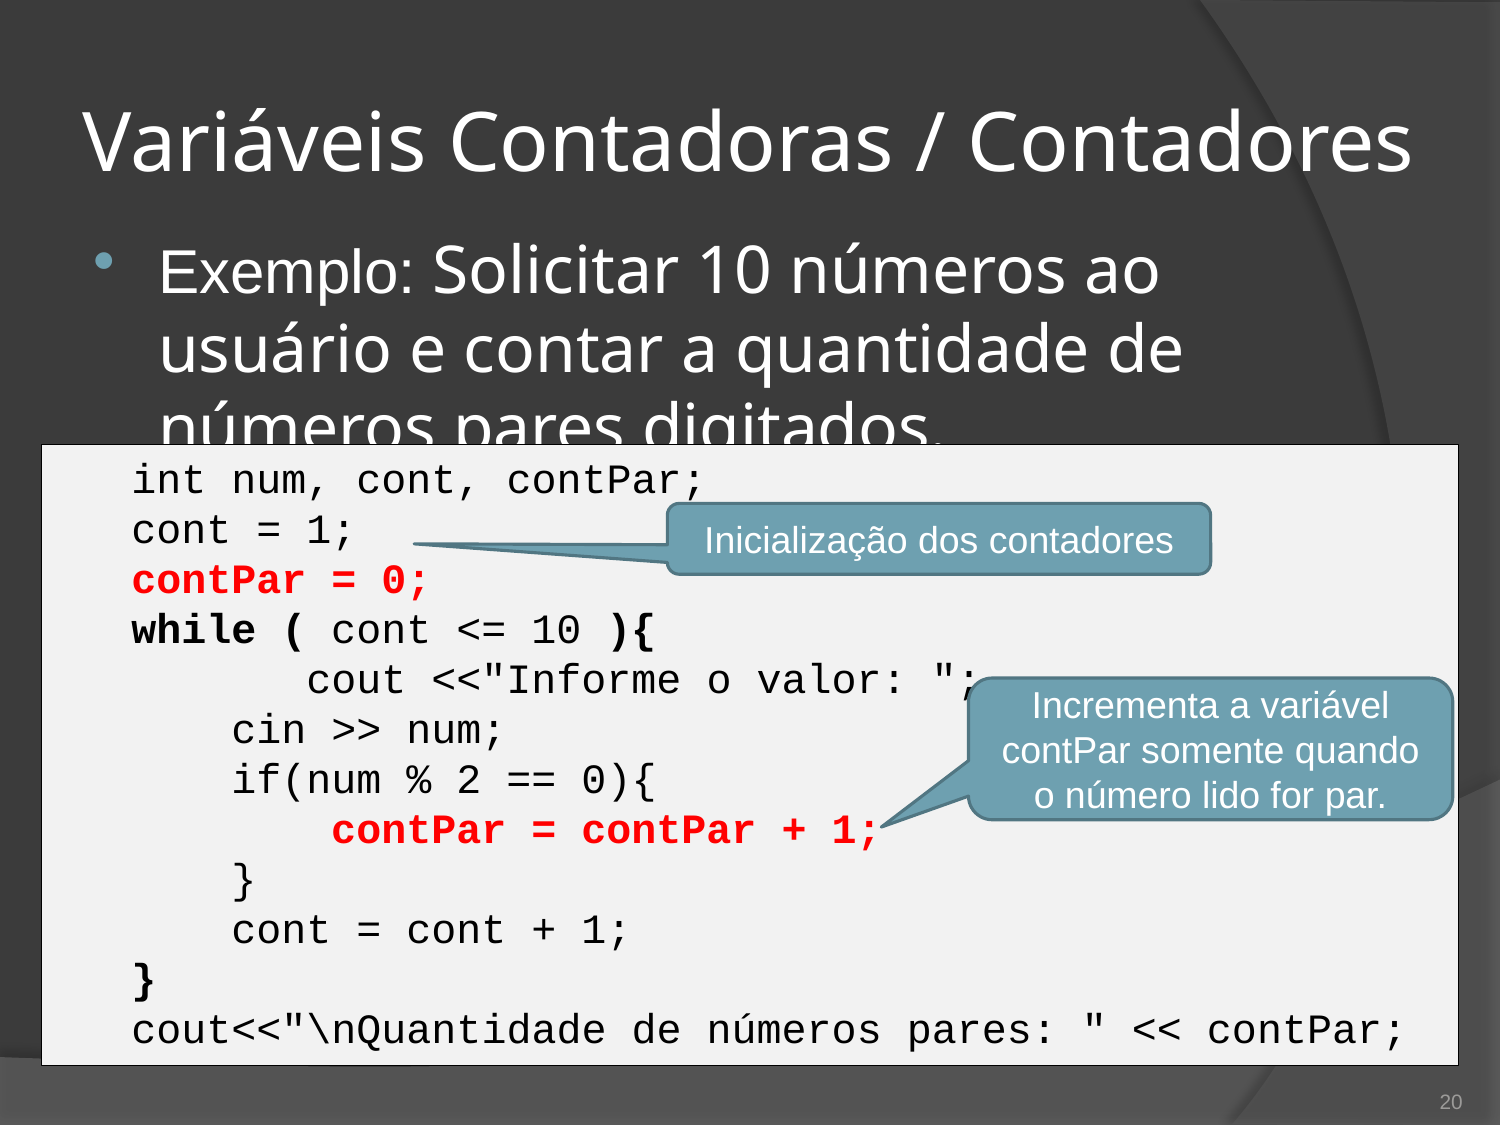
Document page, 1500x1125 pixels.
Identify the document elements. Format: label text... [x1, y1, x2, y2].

text_box int num, cont, contPar; cont = 1; contPar = 0; while ( cont <= 10 ){ cout <<"Informe o valor: "; cin >> num; if(num % 2 == 0){ contPar = contPar + 1; } cont = cont + 1; } cout<<"\nQuantidade de números pares: " << contPar; [41, 444, 1459, 1066]
list Exemplo: Solicitar 10 números ao usuário e contar a quantidade de números pares digitados. [75, 219, 1424, 444]
slide_number 20 [1337, 1053, 1463, 1114]
text_box Inicialização dos contadores [412, 501, 1213, 576]
title Variáveis Contadoras / Contadores [75, 45, 1424, 219]
text_box Incrementa a variável contPar somente quando o número lido for par. [879, 676, 1455, 829]
